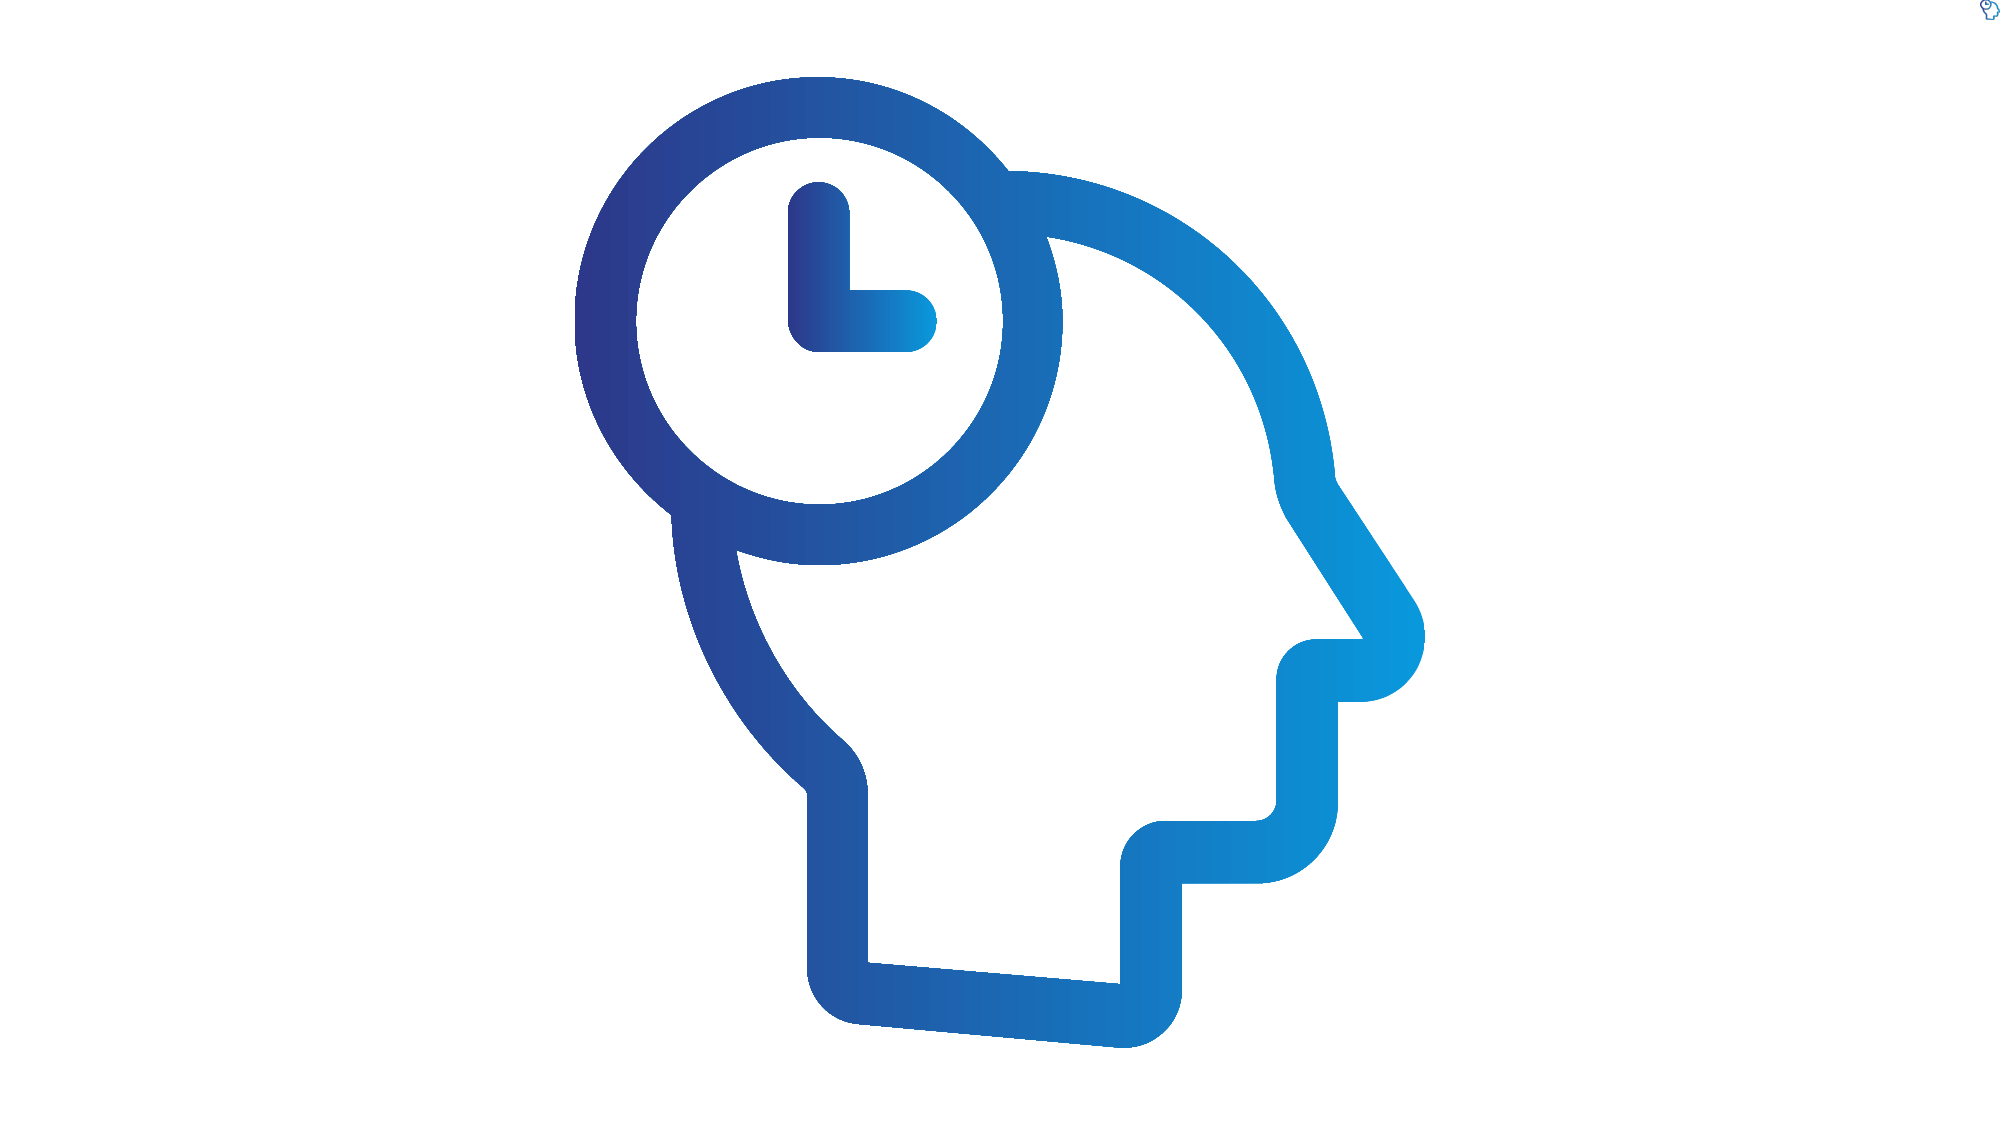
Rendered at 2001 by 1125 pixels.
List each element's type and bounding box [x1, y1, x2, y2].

text_box [574, 77, 1426, 1048]
picture [1979, 0, 2000, 20]
